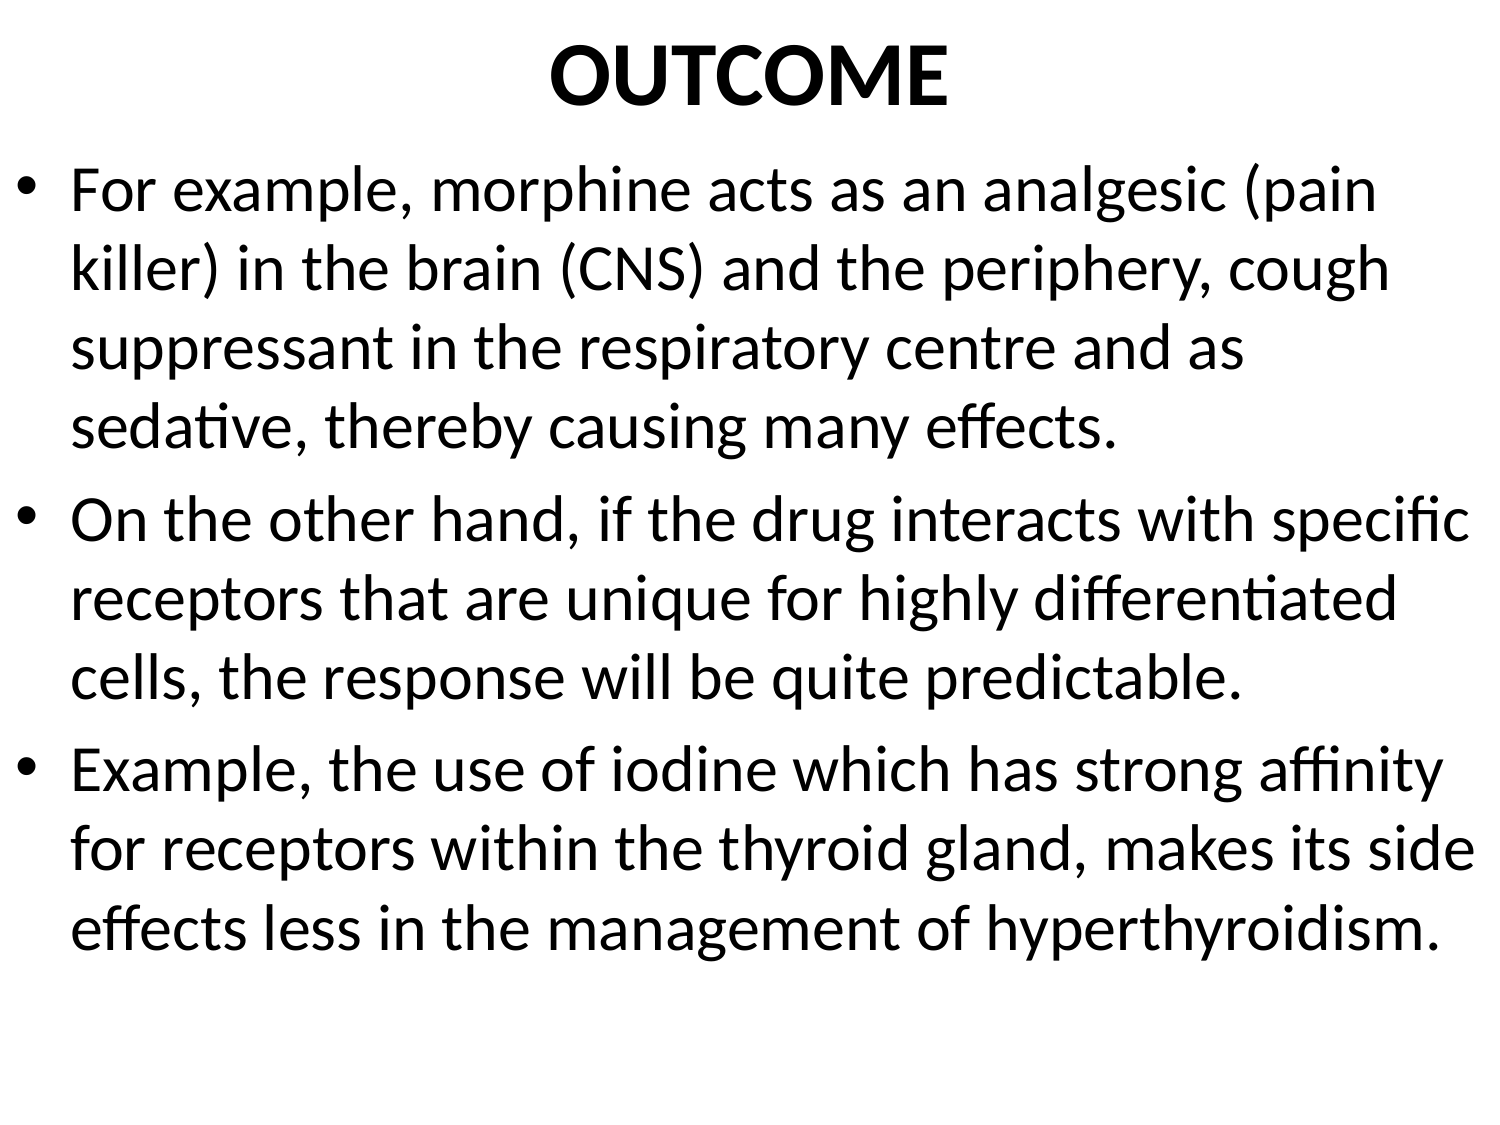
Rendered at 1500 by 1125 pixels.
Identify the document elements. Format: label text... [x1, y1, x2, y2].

title OUTCOME [75, 0, 1425, 137]
list For example, morphine acts as an analgesic (pain killer) in the brain (CNS) and the periphery, cough suppressant in the respiratory centre and as sedative, thereby causing many effects. On the other hand, if the drug interacts with specific receptors that are unique for highly differentiated cells, the response will be quite predictable. Example, the use of iodine which has strong affinity for receptors within the thyroid gland, makes its side effects less in the management of hyperthyroidism. [0, 137, 1500, 1125]
